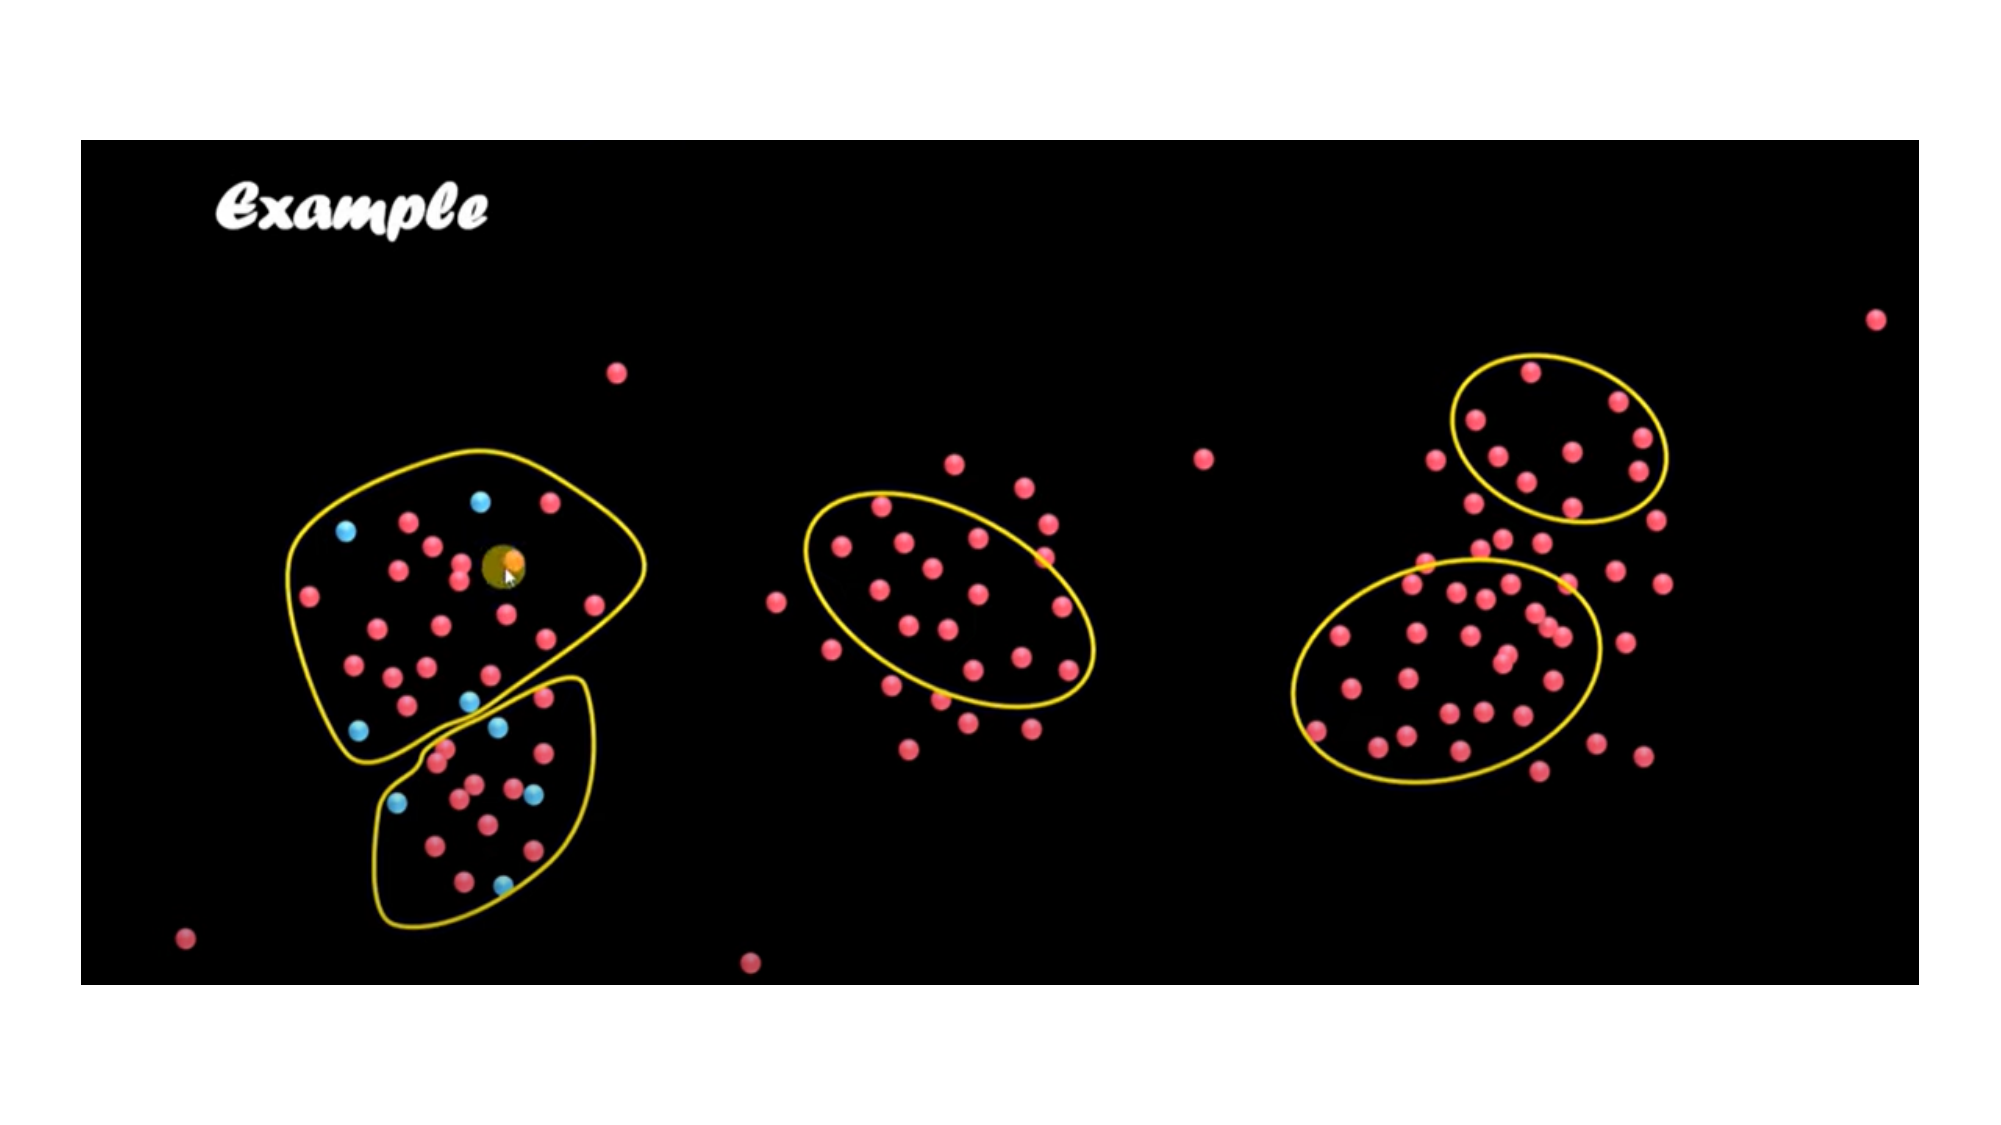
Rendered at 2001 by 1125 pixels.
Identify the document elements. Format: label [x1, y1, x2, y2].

picture [81, 140, 1919, 985]
